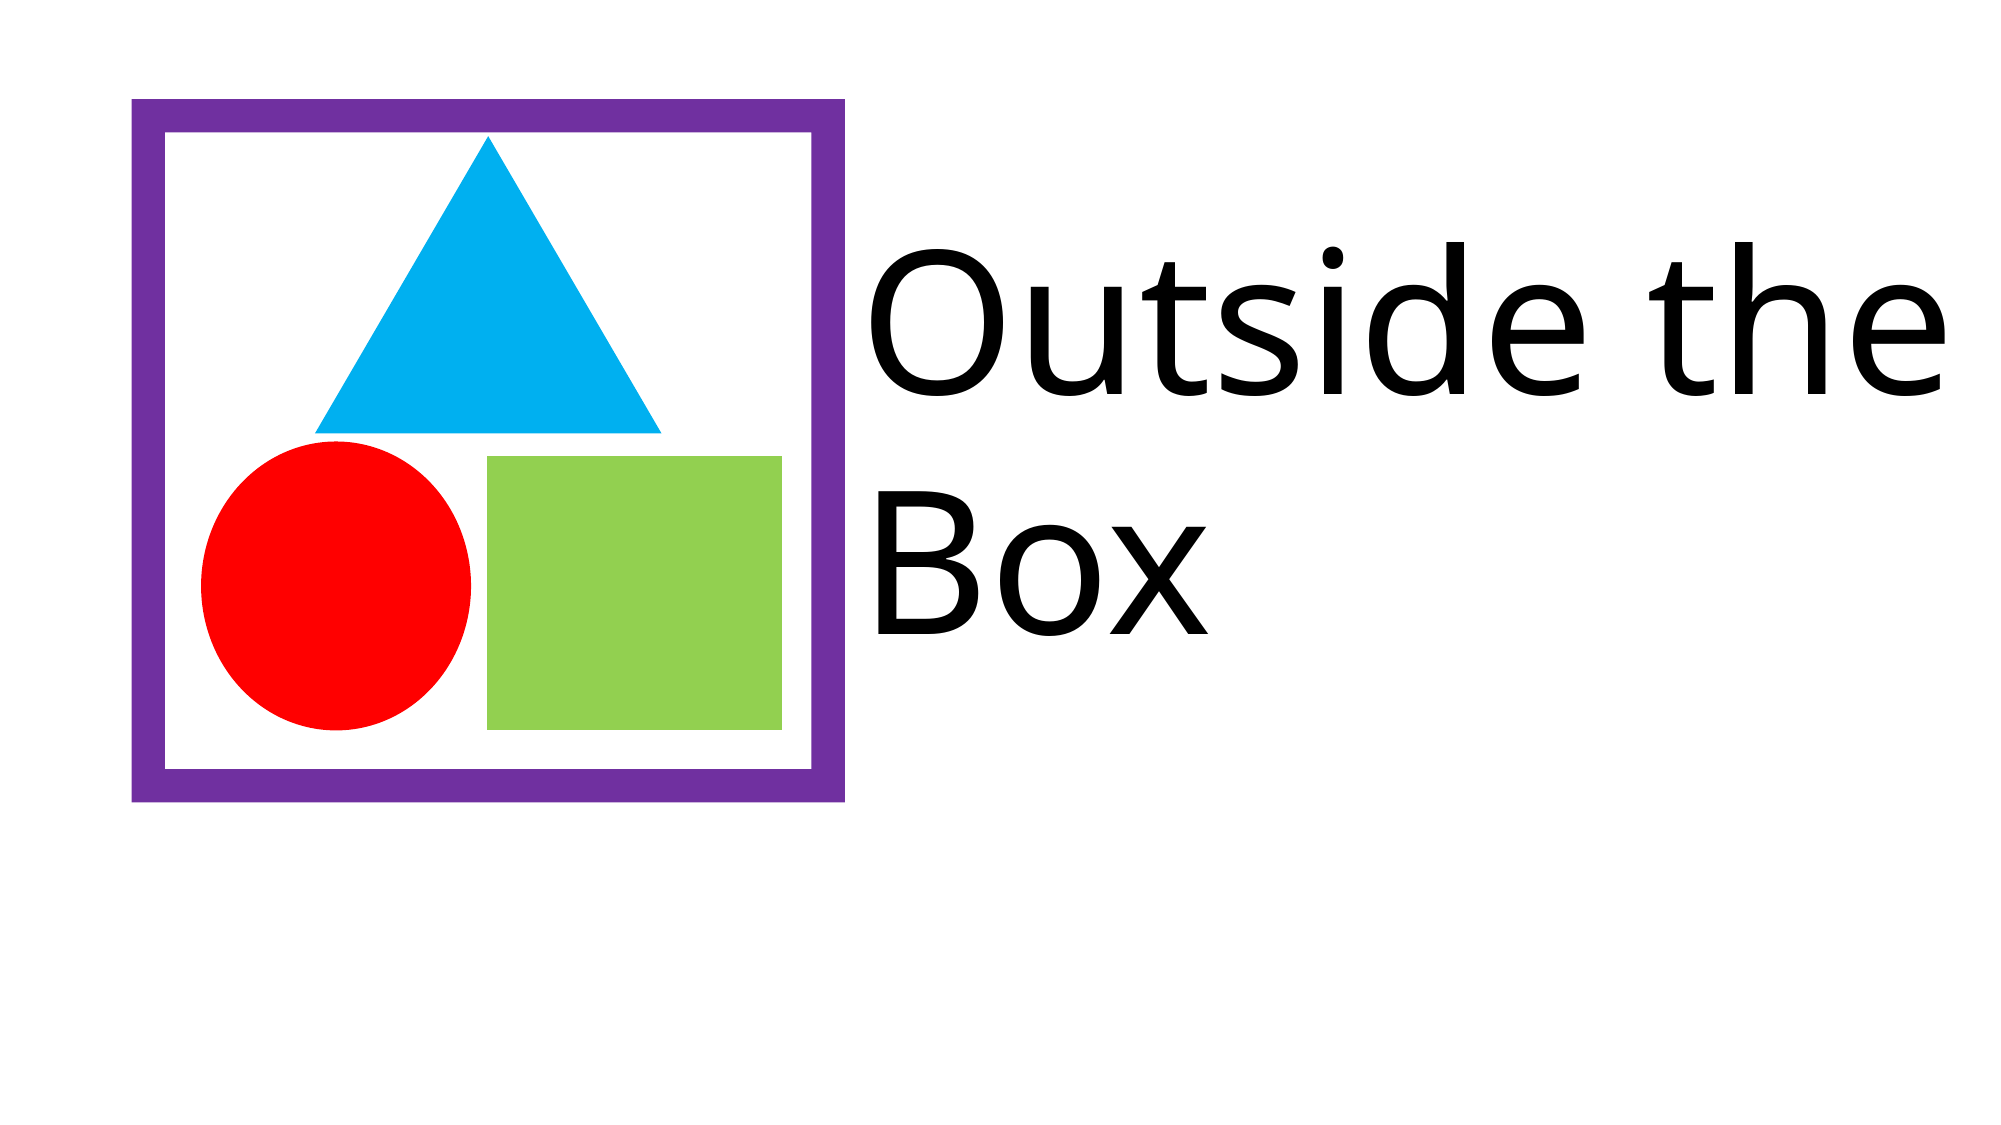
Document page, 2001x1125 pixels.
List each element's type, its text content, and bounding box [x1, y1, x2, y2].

text_box [314, 136, 662, 434]
text_box [487, 456, 782, 730]
text_box [201, 441, 472, 731]
text_box Outside the Box [846, 186, 2000, 682]
text_box [131, 98, 846, 803]
